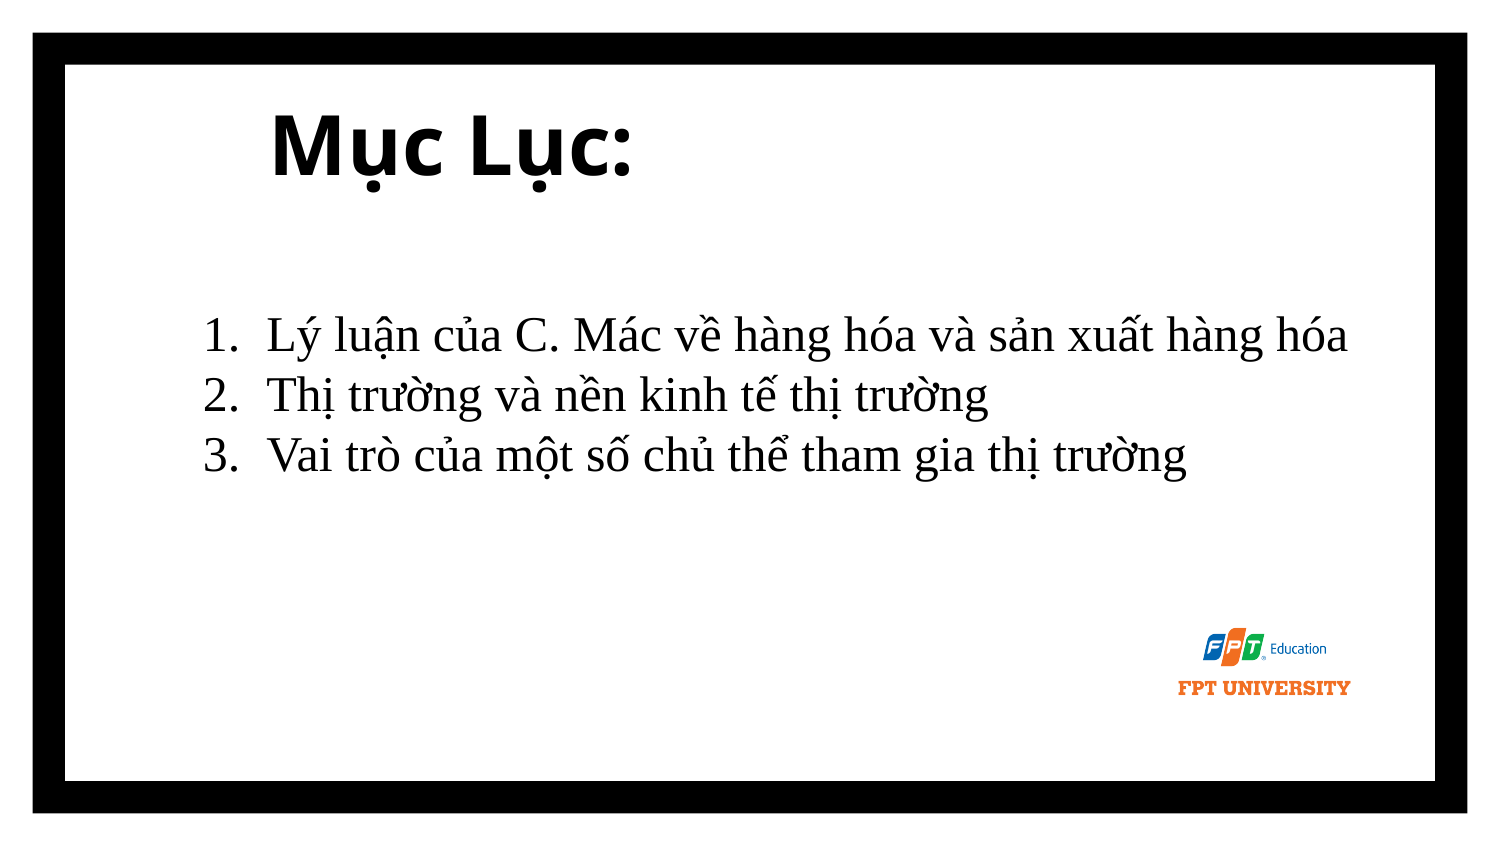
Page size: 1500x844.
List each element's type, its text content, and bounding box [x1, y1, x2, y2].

text_box Lý luận của C. Mác về hàng hóa và sản xuất hàng hóa Thị trường và nền kinh tế thị trường Vai trò của một số chủ thể tham gia thị trường [188, 222, 1380, 622]
title Mục Lục: [253, 147, 1042, 208]
picture [1171, 622, 1358, 709]
